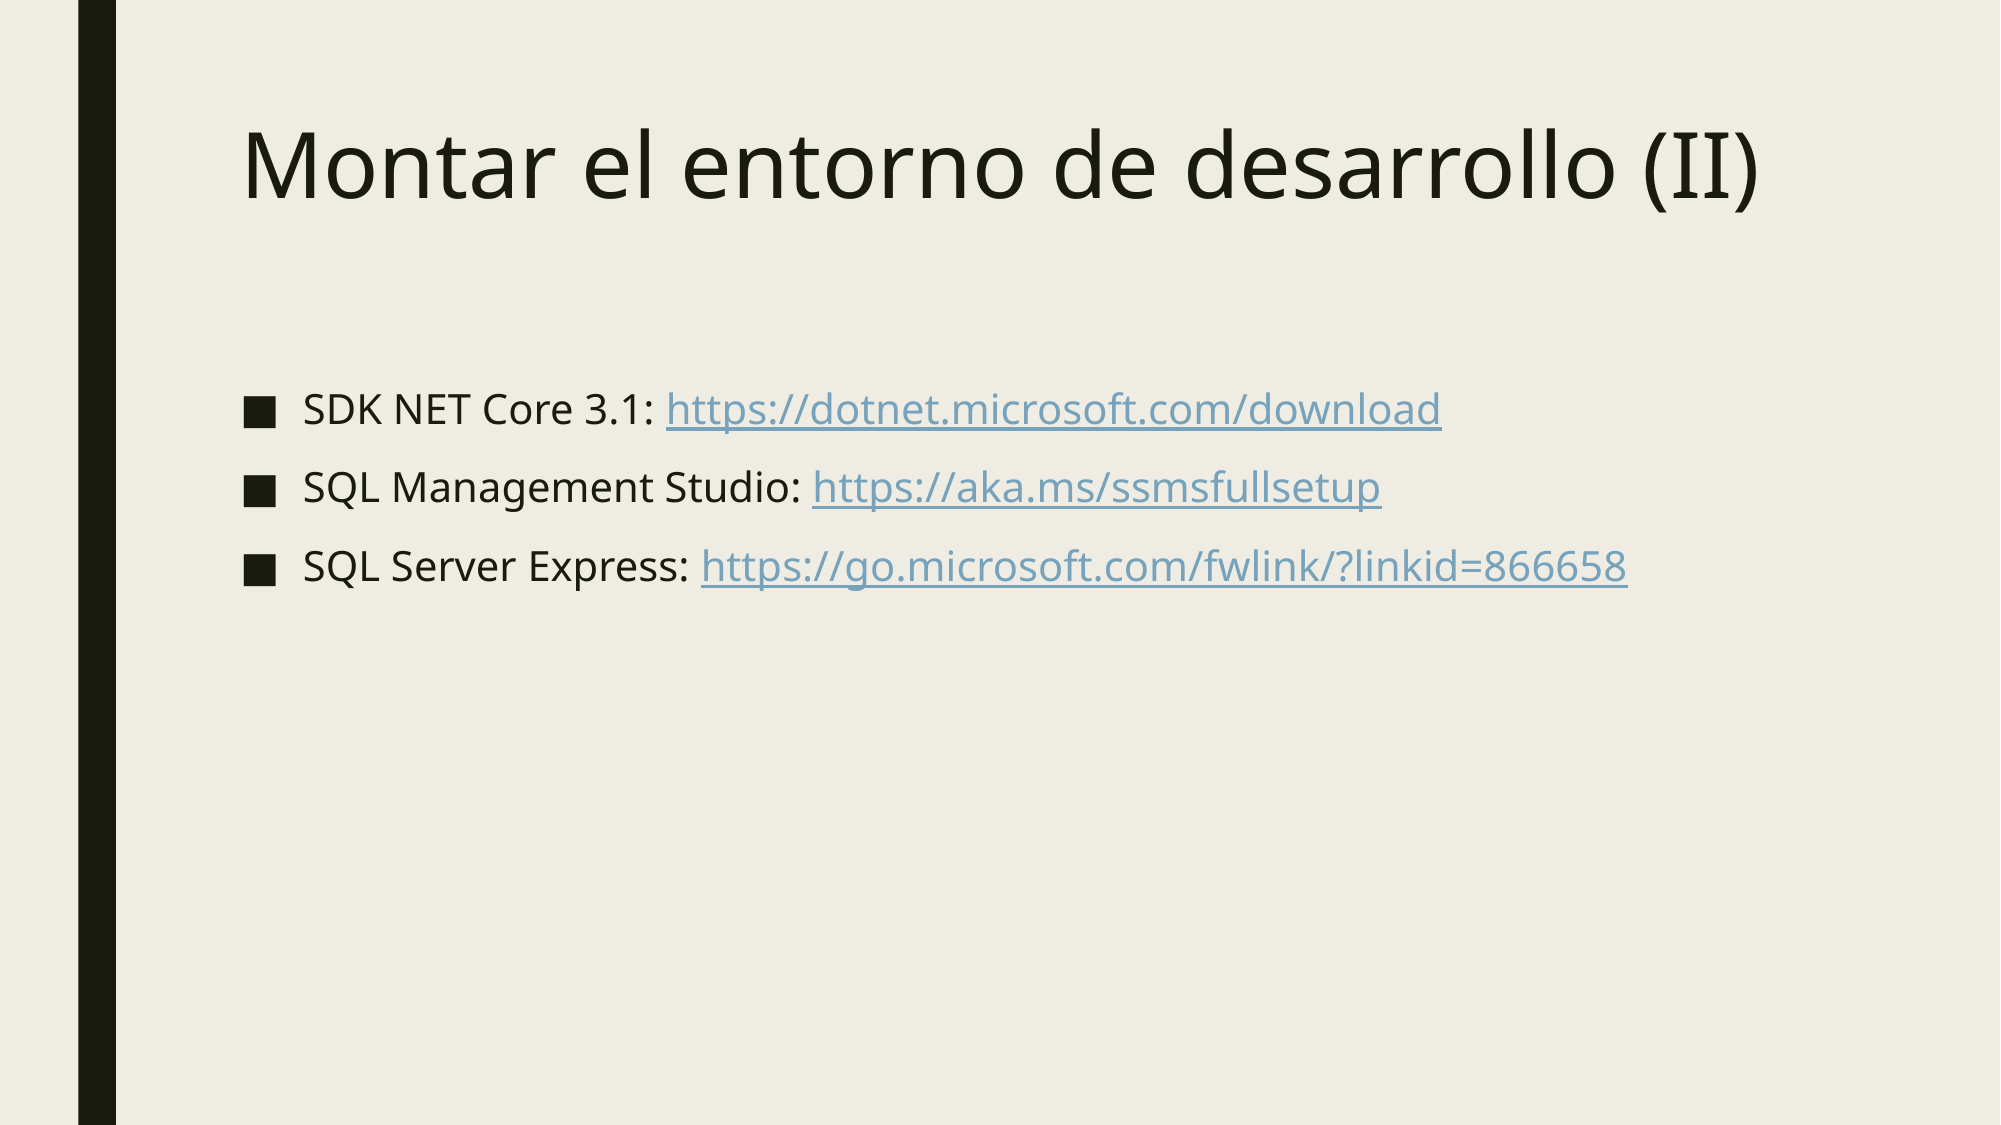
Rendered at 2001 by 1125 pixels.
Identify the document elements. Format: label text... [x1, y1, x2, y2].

title Montar el entorno de desarrollo (II) [225, 112, 1800, 357]
list SDK NET Core 3.1: https://dotnet.microsoft.com/download SQL Management Studio: https://aka.ms/ssmsfullsetup SQL Server Express: https://go.microsoft.com/fwlink/?linkid=866658 [225, 375, 1800, 963]
